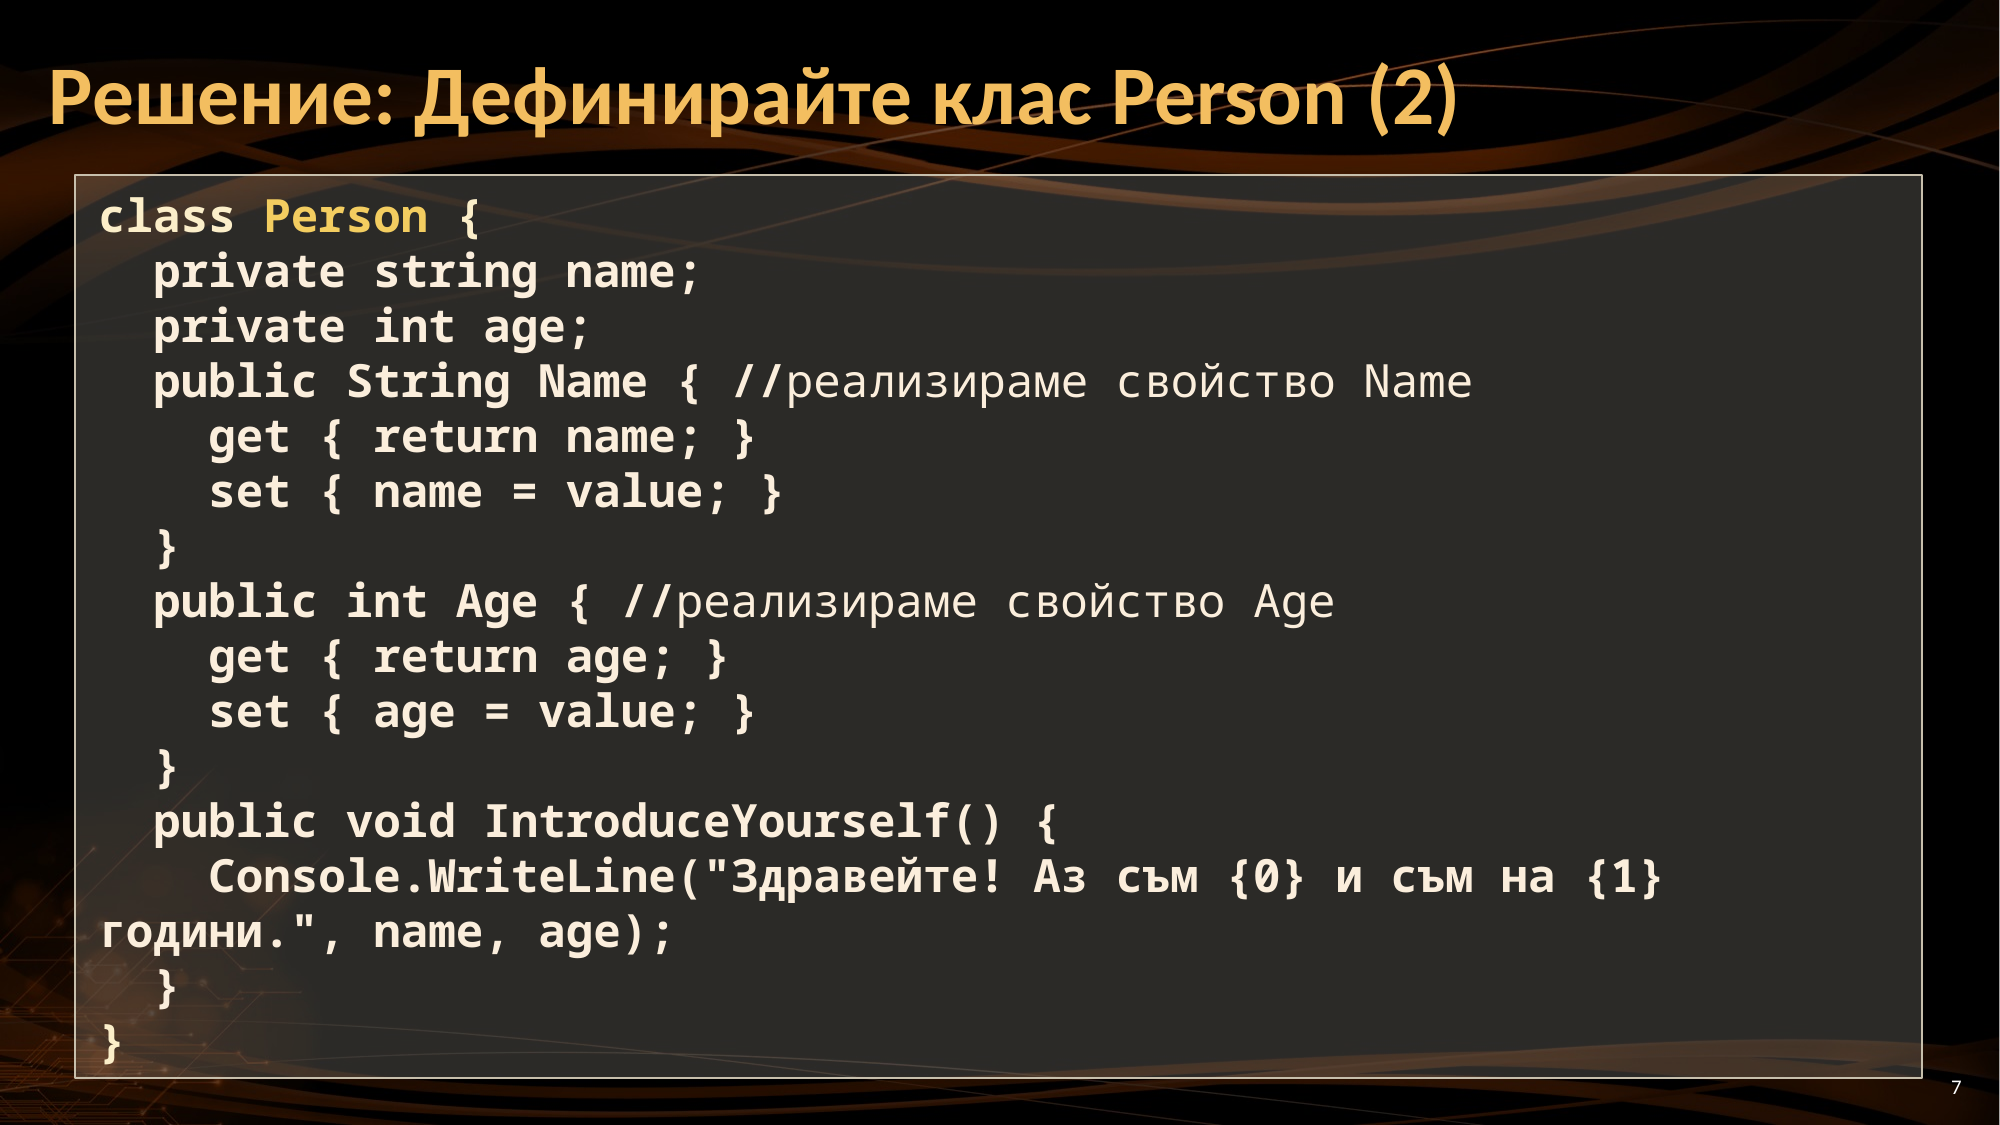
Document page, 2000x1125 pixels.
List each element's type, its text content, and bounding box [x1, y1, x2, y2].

text_box class Person { private string name; private int age; public String Name { //реализираме свойство Name get { return name; } set { name = value; } } public int Age { //реализираме свойство Age get { return age; } set { age = value; } } public void IntroduceYourself() { Console.WriteLine("Здравейте! Аз съм {0} и съм на {1} години.", name, age); } } [74, 174, 1923, 1079]
title Решение: Дефинирайте клас Person (2) [30, 6, 1968, 189]
slide_number 7 [1897, 1070, 1968, 1103]
picture [0, 0, 2000, 1125]
